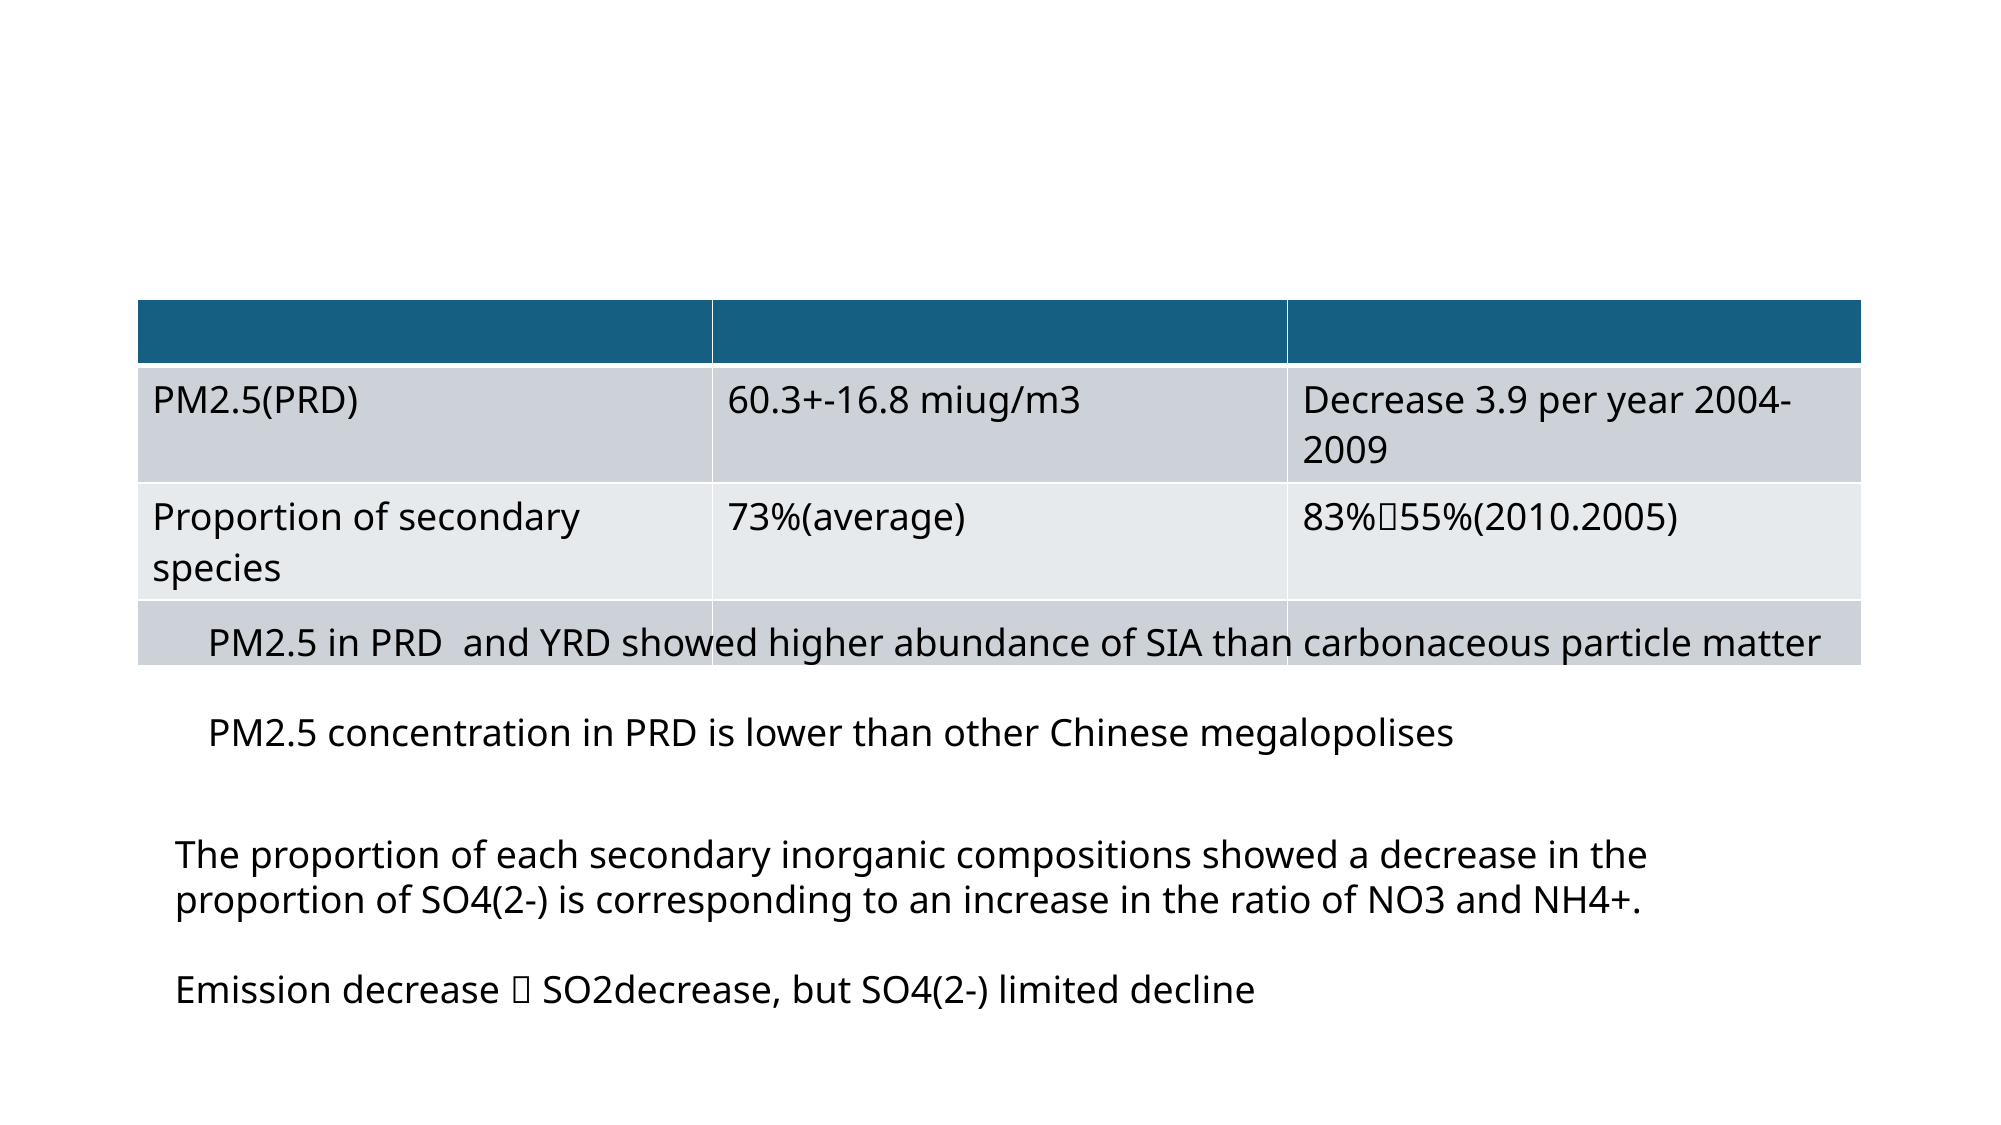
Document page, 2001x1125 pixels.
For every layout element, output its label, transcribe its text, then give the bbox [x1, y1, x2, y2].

table_cell [1288, 601, 1861, 611]
text_box PM2.5 in PRD and YRD showed higher abundance of SIA than carbonaceous particle matter PM2.5 concentration in PRD is lower than other Chinese megalopolises [193, 611, 1863, 762]
table_cell 73%(average) [713, 484, 1287, 599]
table_cell Decrease 3.9 per year 2004-2009 [1288, 368, 1861, 482]
text_box The proportion of each secondary inorganic compositions showed a decrease in the proportion of SO4(2-) is corresponding to an increase in the ratio of NO3 and NH4+. Emission decrease  SO2decrease, but SO4(2-) limited decline [160, 824, 1814, 1019]
table_cell 83%55%(2010.2005) [1288, 484, 1861, 599]
table_cell 60.3+-16.8 miug/m3 [713, 368, 1287, 482]
table_header [138, 300, 712, 363]
table_cell Proportion of secondary species [138, 484, 712, 599]
table_cell [138, 601, 712, 665]
table_header [1288, 300, 1861, 363]
table_header [713, 300, 1287, 363]
table_cell PM2.5(PRD) [138, 368, 712, 482]
table_cell [713, 601, 1287, 611]
